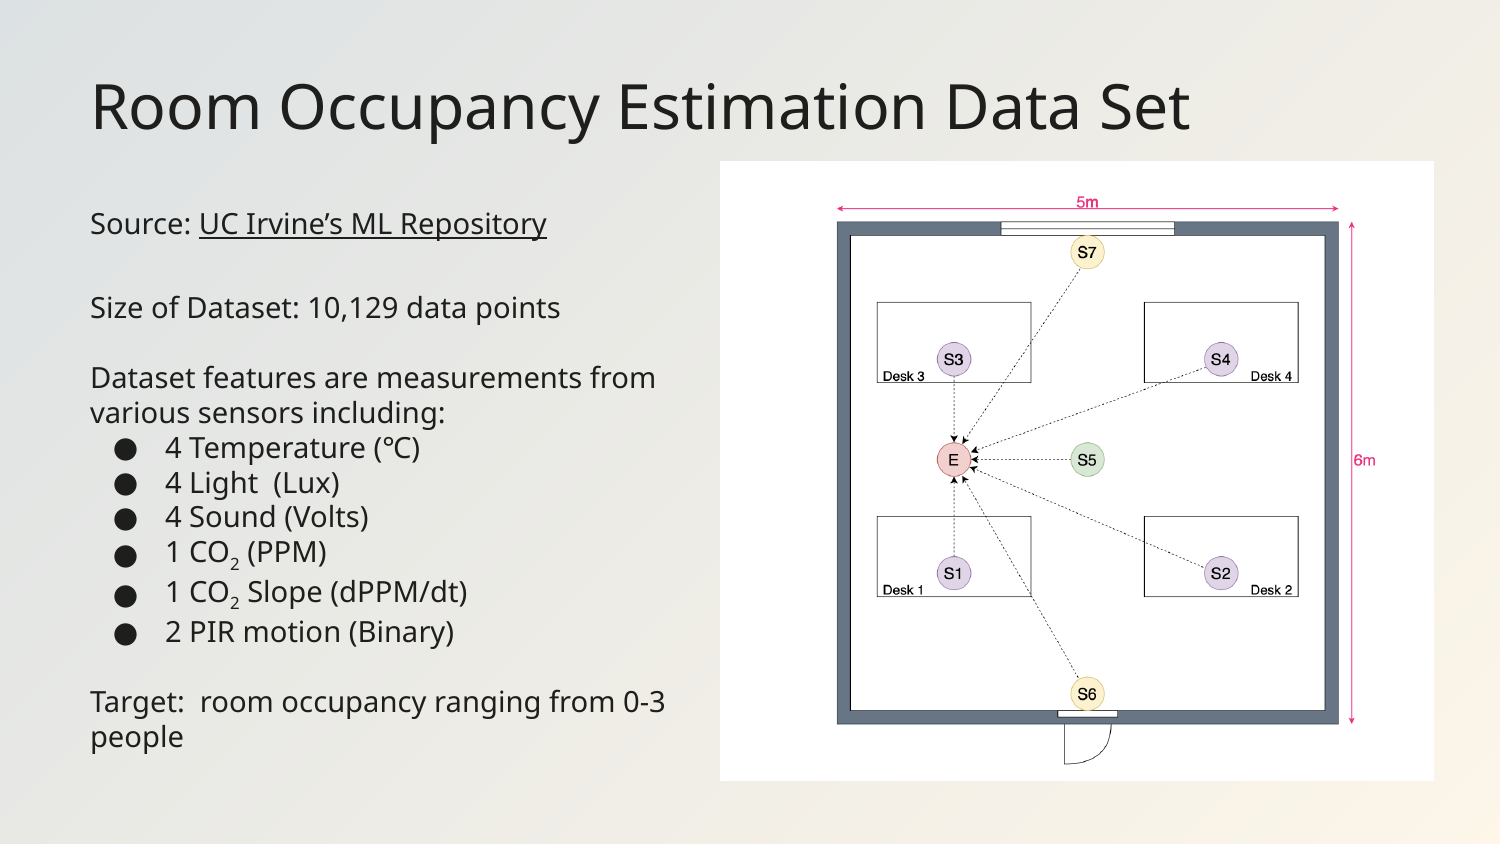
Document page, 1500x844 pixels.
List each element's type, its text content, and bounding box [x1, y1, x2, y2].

title Room Occupancy Estimation Data Set [75, 34, 1363, 176]
list Source: UC Irvine’s ML Repository Size of Dataset: 10,129 data points Dataset features are measurements from various sensors including: 4 Temperature (℃) 4 Light (Lux) 4 Sound (Volts) 1 CO2 (PPM) 1 CO2 Slope (dPPM/dt) 2 PIR motion (Binary) Target: room occupancy ranging from 0-3 people [75, 197, 685, 758]
picture [719, 161, 1435, 782]
